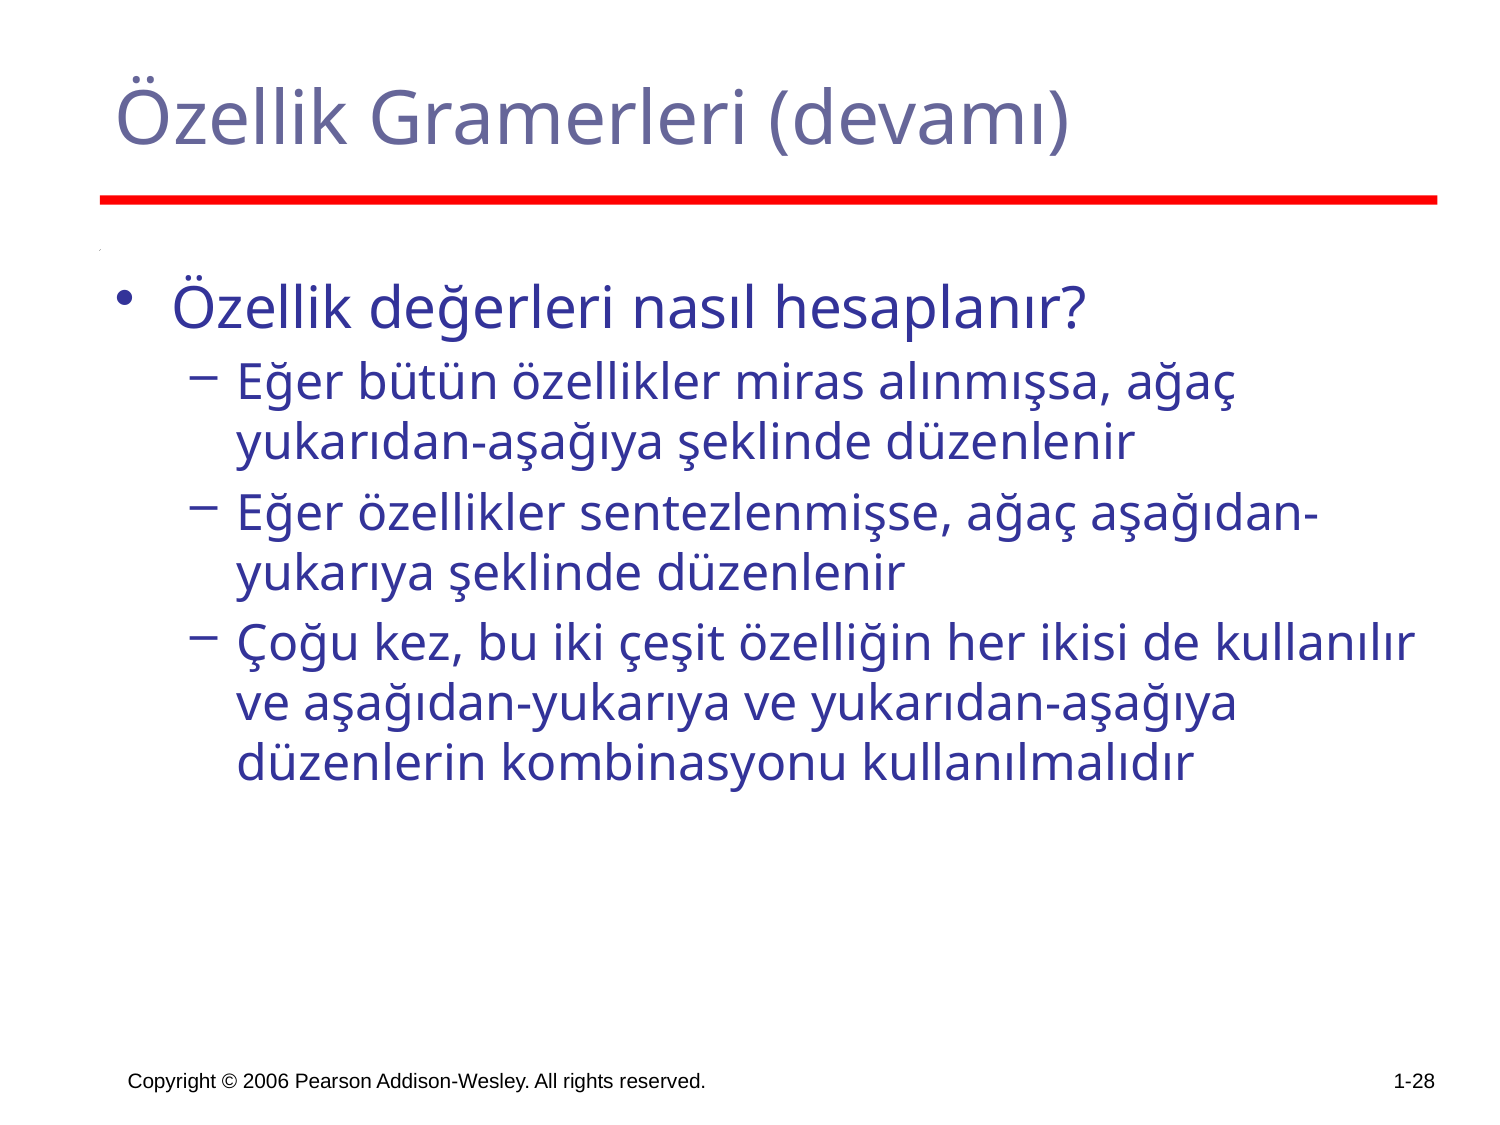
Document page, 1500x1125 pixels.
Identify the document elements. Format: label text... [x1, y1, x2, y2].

footer Copyright © 2006 Pearson Addison-Wesley. All rights reserved. [112, 1024, 801, 1101]
title Özellik Gramerleri (devamı) [99, 62, 1438, 250]
list Özellik değerleri nasıl hesaplanır? Eğer bütün özellikler miras alınmışsa, ağaç yukarıdan-aşağıya şeklinde düzenlenir Eğer özellikler sentezlenmişse, ağaç aşağıdan-yukarıya şeklinde düzenlenir Çoğu kez, bu iki çeşit özelliğin her ikisi de kullanılır ve aşağıdan-yukarıya ve yukarıdan-aşağıya düzenlerin kombinasyonu kullanılmalıdır [99, 262, 1438, 1013]
slide_number 1-28 [1137, 1024, 1451, 1101]
